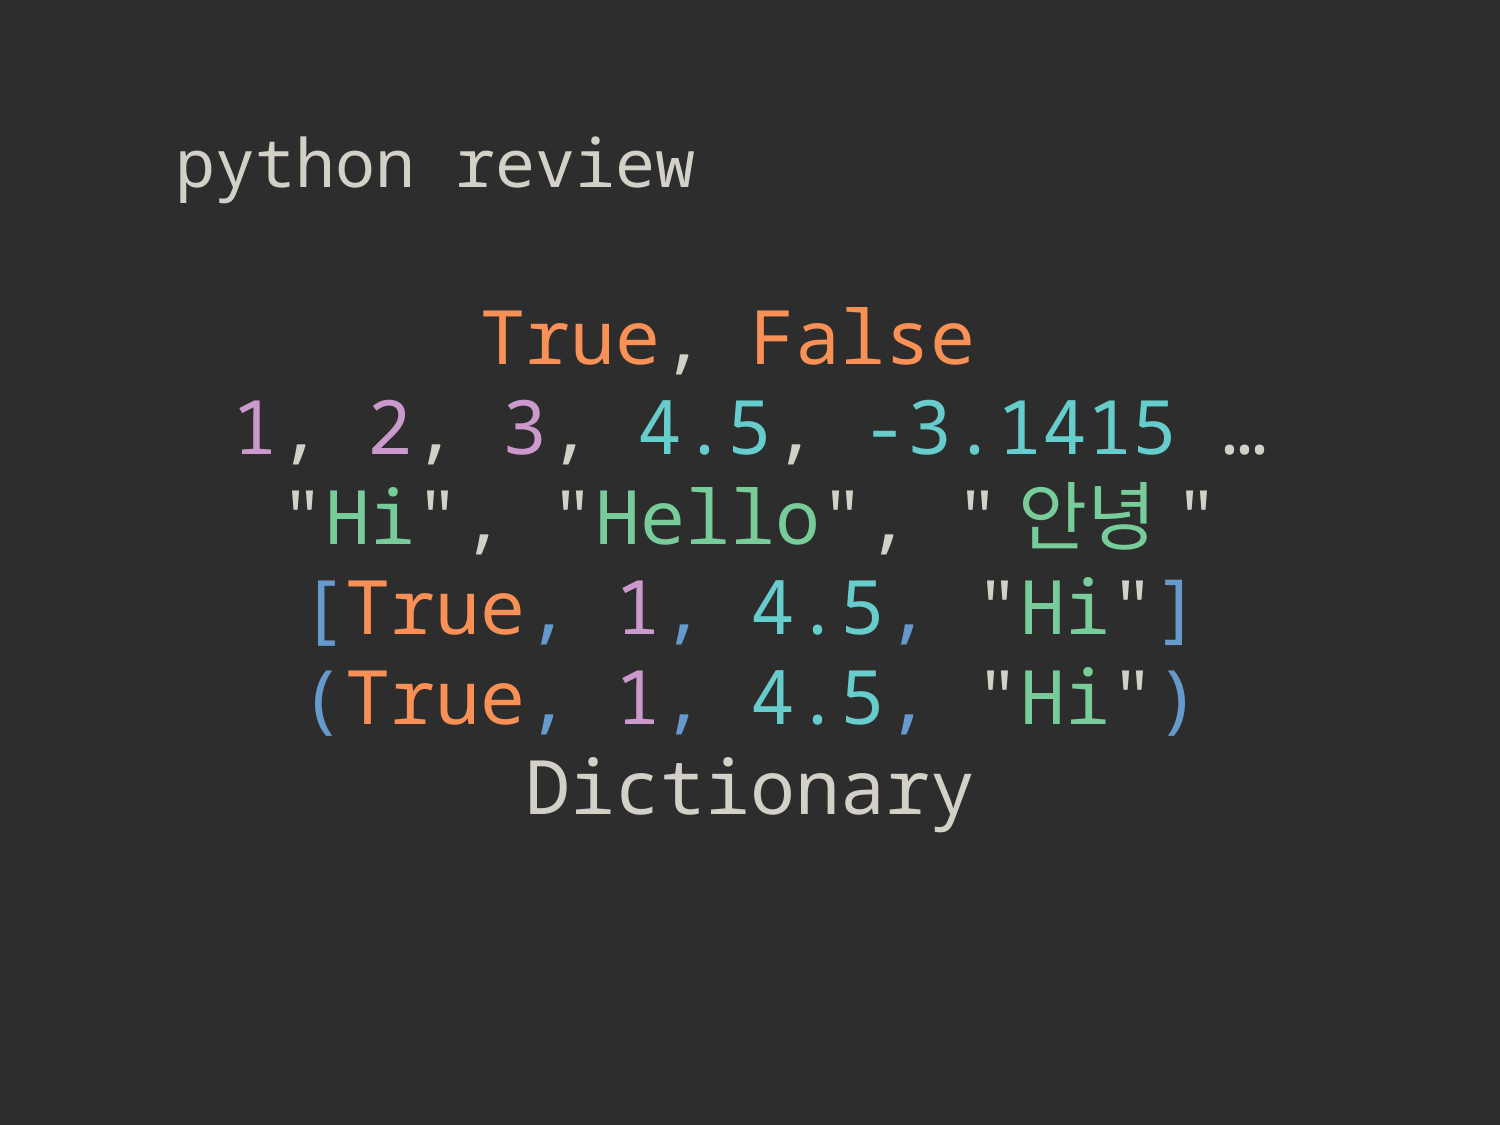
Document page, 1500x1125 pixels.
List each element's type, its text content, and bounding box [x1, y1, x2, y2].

text_box python review [161, 113, 1339, 209]
text_box True, False 1, 2, 3, 4.5, -3.1415 … "Hi", "Hello", "안녕" [True, 1, 4.5, "Hi"] (True, 1, 4.5, "Hi") Dictionary [0, 282, 1500, 837]
